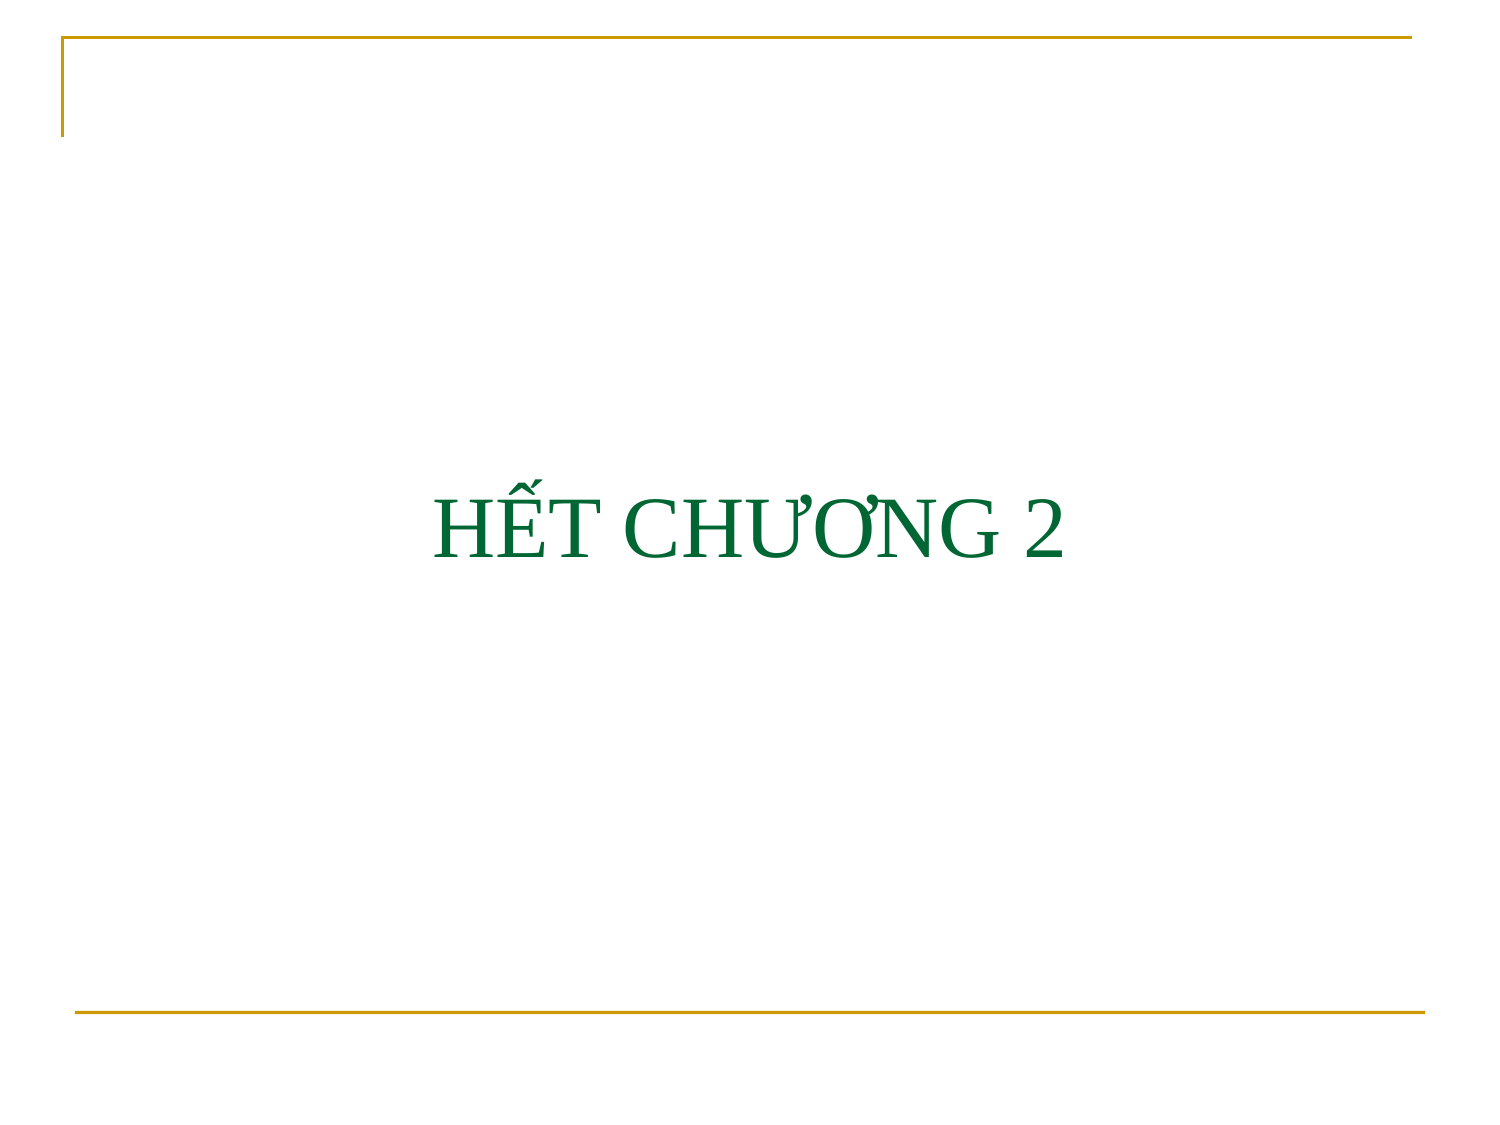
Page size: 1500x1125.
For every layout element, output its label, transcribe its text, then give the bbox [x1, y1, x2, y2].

title HẾT CHƯƠNG 2 [75, 462, 1425, 650]
